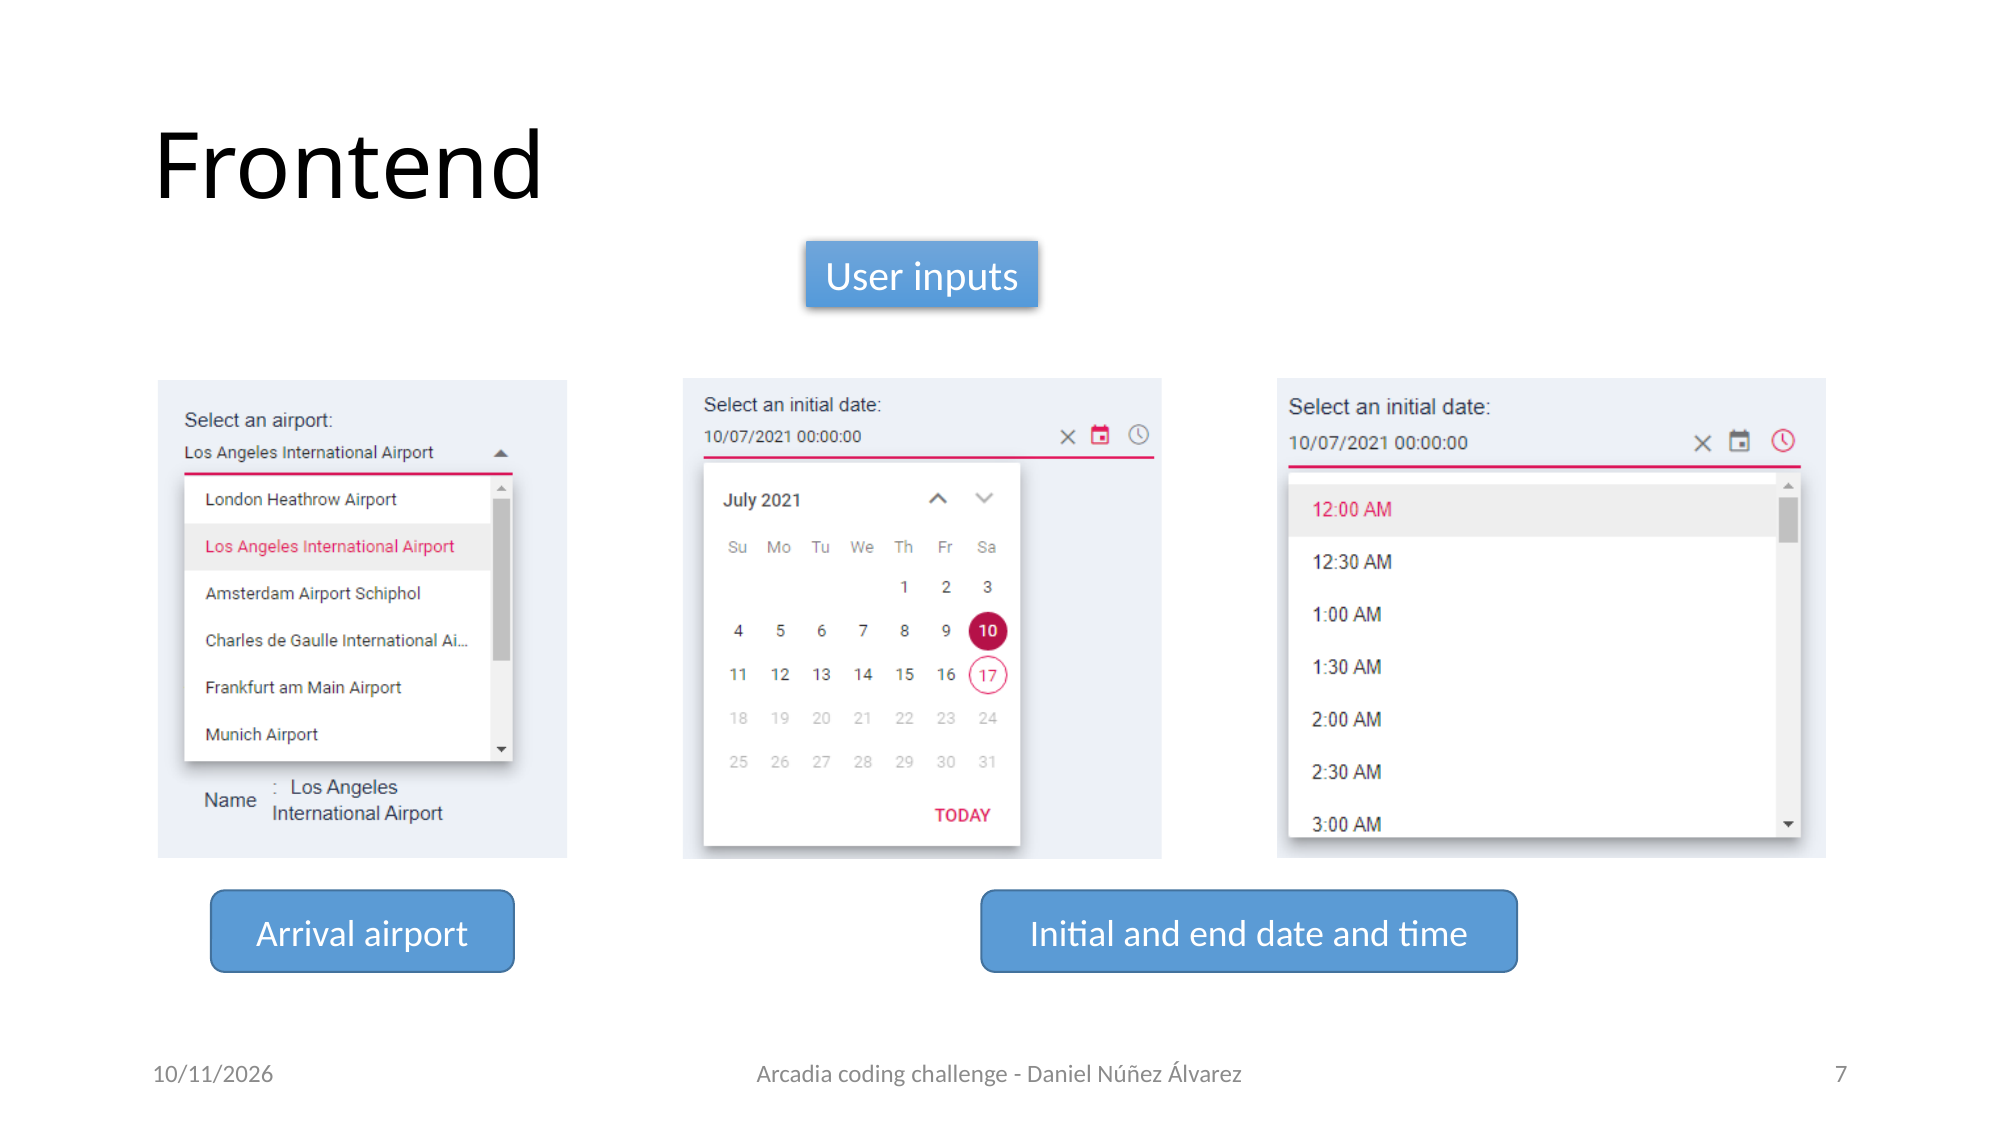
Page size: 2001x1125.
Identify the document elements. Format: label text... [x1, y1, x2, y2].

slide_number 7 [1412, 1042, 1863, 1103]
picture [682, 378, 1162, 859]
text_box Initial and end date and time [980, 889, 1519, 973]
text_box Arrival airport [209, 889, 515, 973]
footer Arcadia coding challenge - Daniel Núñez Álvarez [662, 1042, 1338, 1103]
picture [1277, 378, 1826, 859]
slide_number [137, 1042, 588, 1103]
title Frontend [137, 59, 1863, 278]
picture [157, 380, 568, 859]
text_box User inputs [806, 241, 1038, 307]
